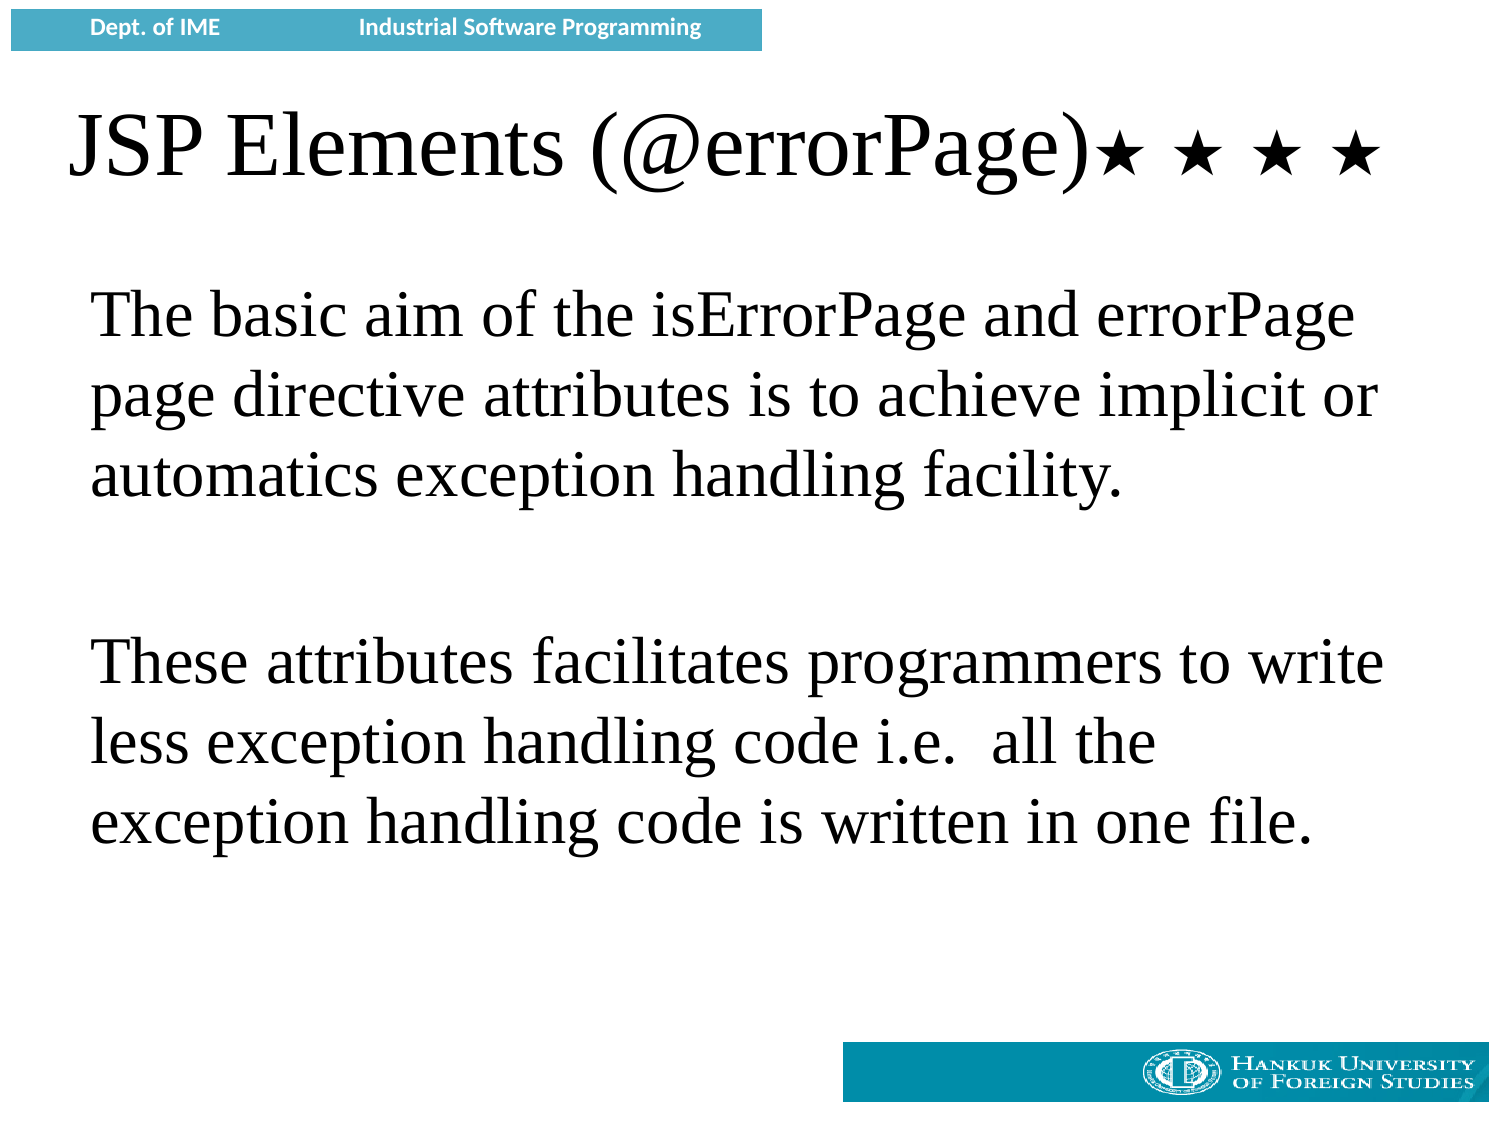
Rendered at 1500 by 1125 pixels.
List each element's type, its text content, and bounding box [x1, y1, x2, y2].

list The basic aim of the isErrorPage and errorPage page directive attributes is to achieve implicit or automatics exception handling facility. These attributes facilitates programmers to write less exception handling code i.e. all the exception handling code is written in one file. [75, 262, 1425, 1005]
picture [843, 1042, 1489, 1102]
title JSP Elements (@errorPage)★ ★ ★ ★ [53, 45, 1447, 233]
